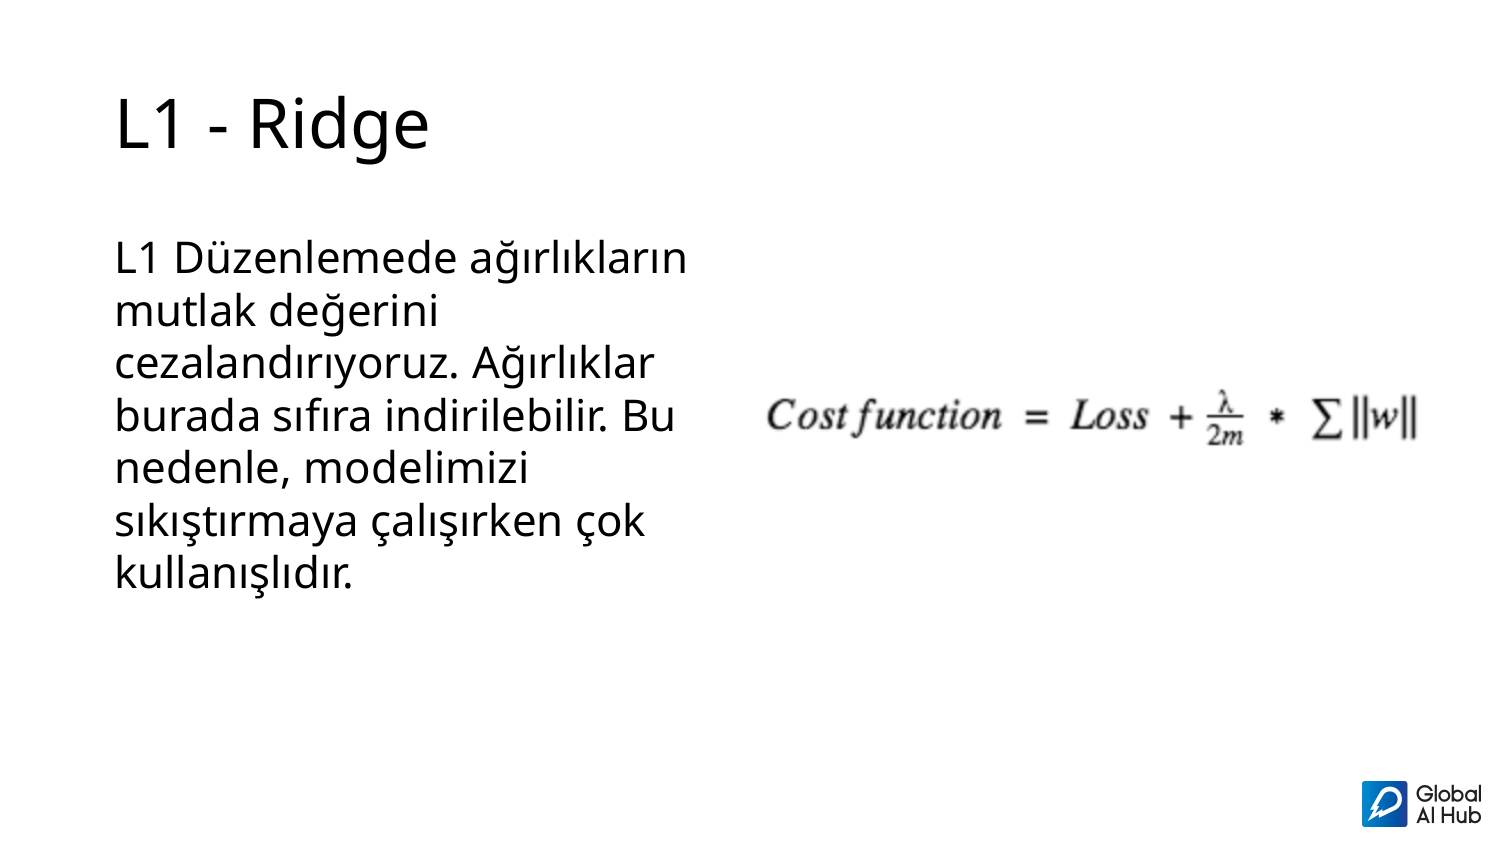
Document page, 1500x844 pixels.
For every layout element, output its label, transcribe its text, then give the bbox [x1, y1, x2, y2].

picture [1366, 781, 1481, 827]
picture [749, 359, 1473, 484]
list L1 Düzenlemede ağırlıkların mutlak değerini cezalandırıyoruz. Ağırlıklar burada sıfıra indirilebilir. Bu nedenle, modelimizi sıkıştırmaya çalışırken çok kullanışlıdır. [103, 224, 750, 760]
title L1 - Ridge [103, 44, 1397, 208]
